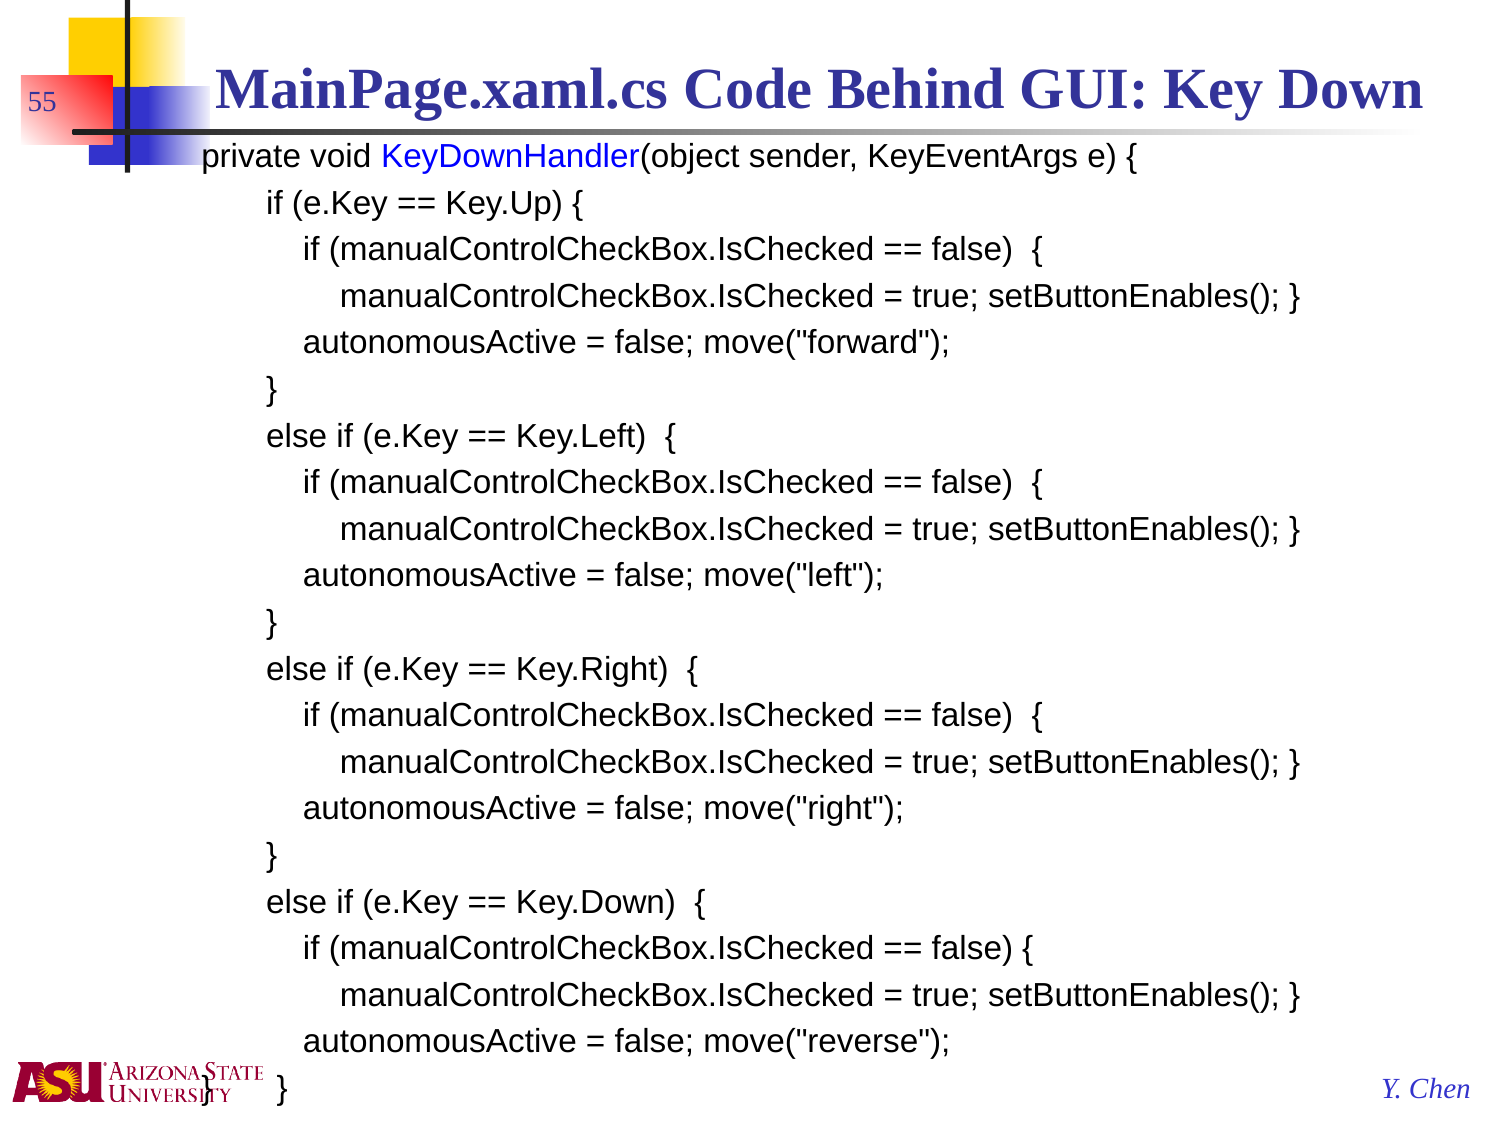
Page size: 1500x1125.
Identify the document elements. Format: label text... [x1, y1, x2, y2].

list private void KeyDownHandler(object sender, KeyEventArgs e) { if (e.Key == Key.Up) { if (manualControlCheckBox.IsChecked == false) { manualControlCheckBox.IsChecked = true; setButtonEnables(); } autonomousActive = false; move("forward"); } else if (e.Key == Key.Left) { if (manualControlCheckBox.IsChecked == false) { manualControlCheckBox.IsChecked = true; setButtonEnables(); } autonomousActive = false; move("left"); } else if (e.Key == Key.Right) { if (manualControlCheckBox.IsChecked == false) { manualControlCheckBox.IsChecked = true; setButtonEnables(); } autonomousActive = false; move("right"); } else if (e.Key == Key.Down) { if (manualControlCheckBox.IsChecked == false) { manualControlCheckBox.IsChecked = true; setButtonEnables(); } autonomousActive = false; move("reverse"); } } [139, 126, 1435, 1123]
title MainPage.xaml.cs Code Behind GUI: Key Down [152, 24, 1488, 128]
picture [12, 1062, 139, 1102]
slide_number 55 [12, 49, 113, 126]
